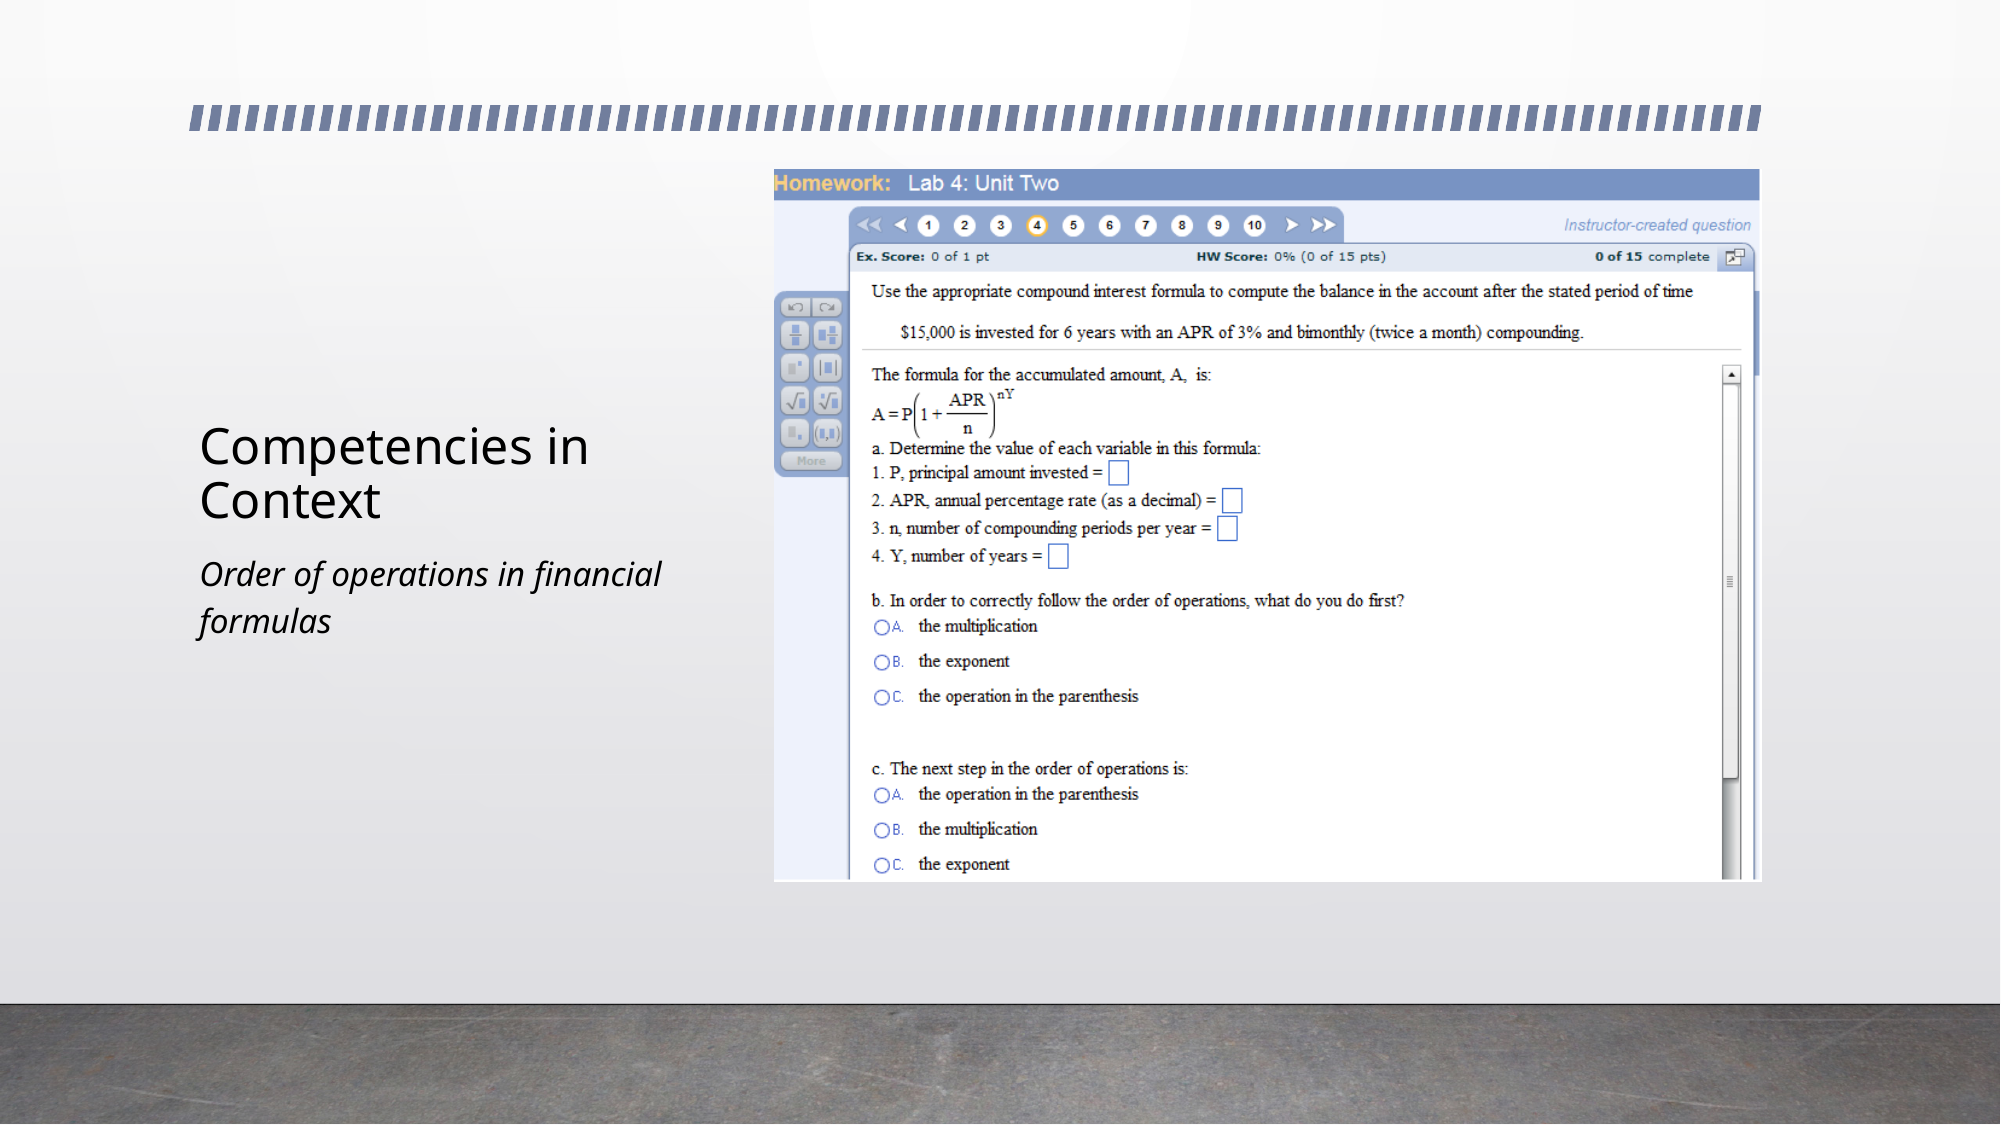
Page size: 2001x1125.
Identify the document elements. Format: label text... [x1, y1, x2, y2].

title Competencies in Context [184, 156, 722, 537]
picture [0, 1004, 2000, 1124]
list Order of operations in financial formulas [184, 537, 722, 895]
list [774, 169, 1762, 882]
